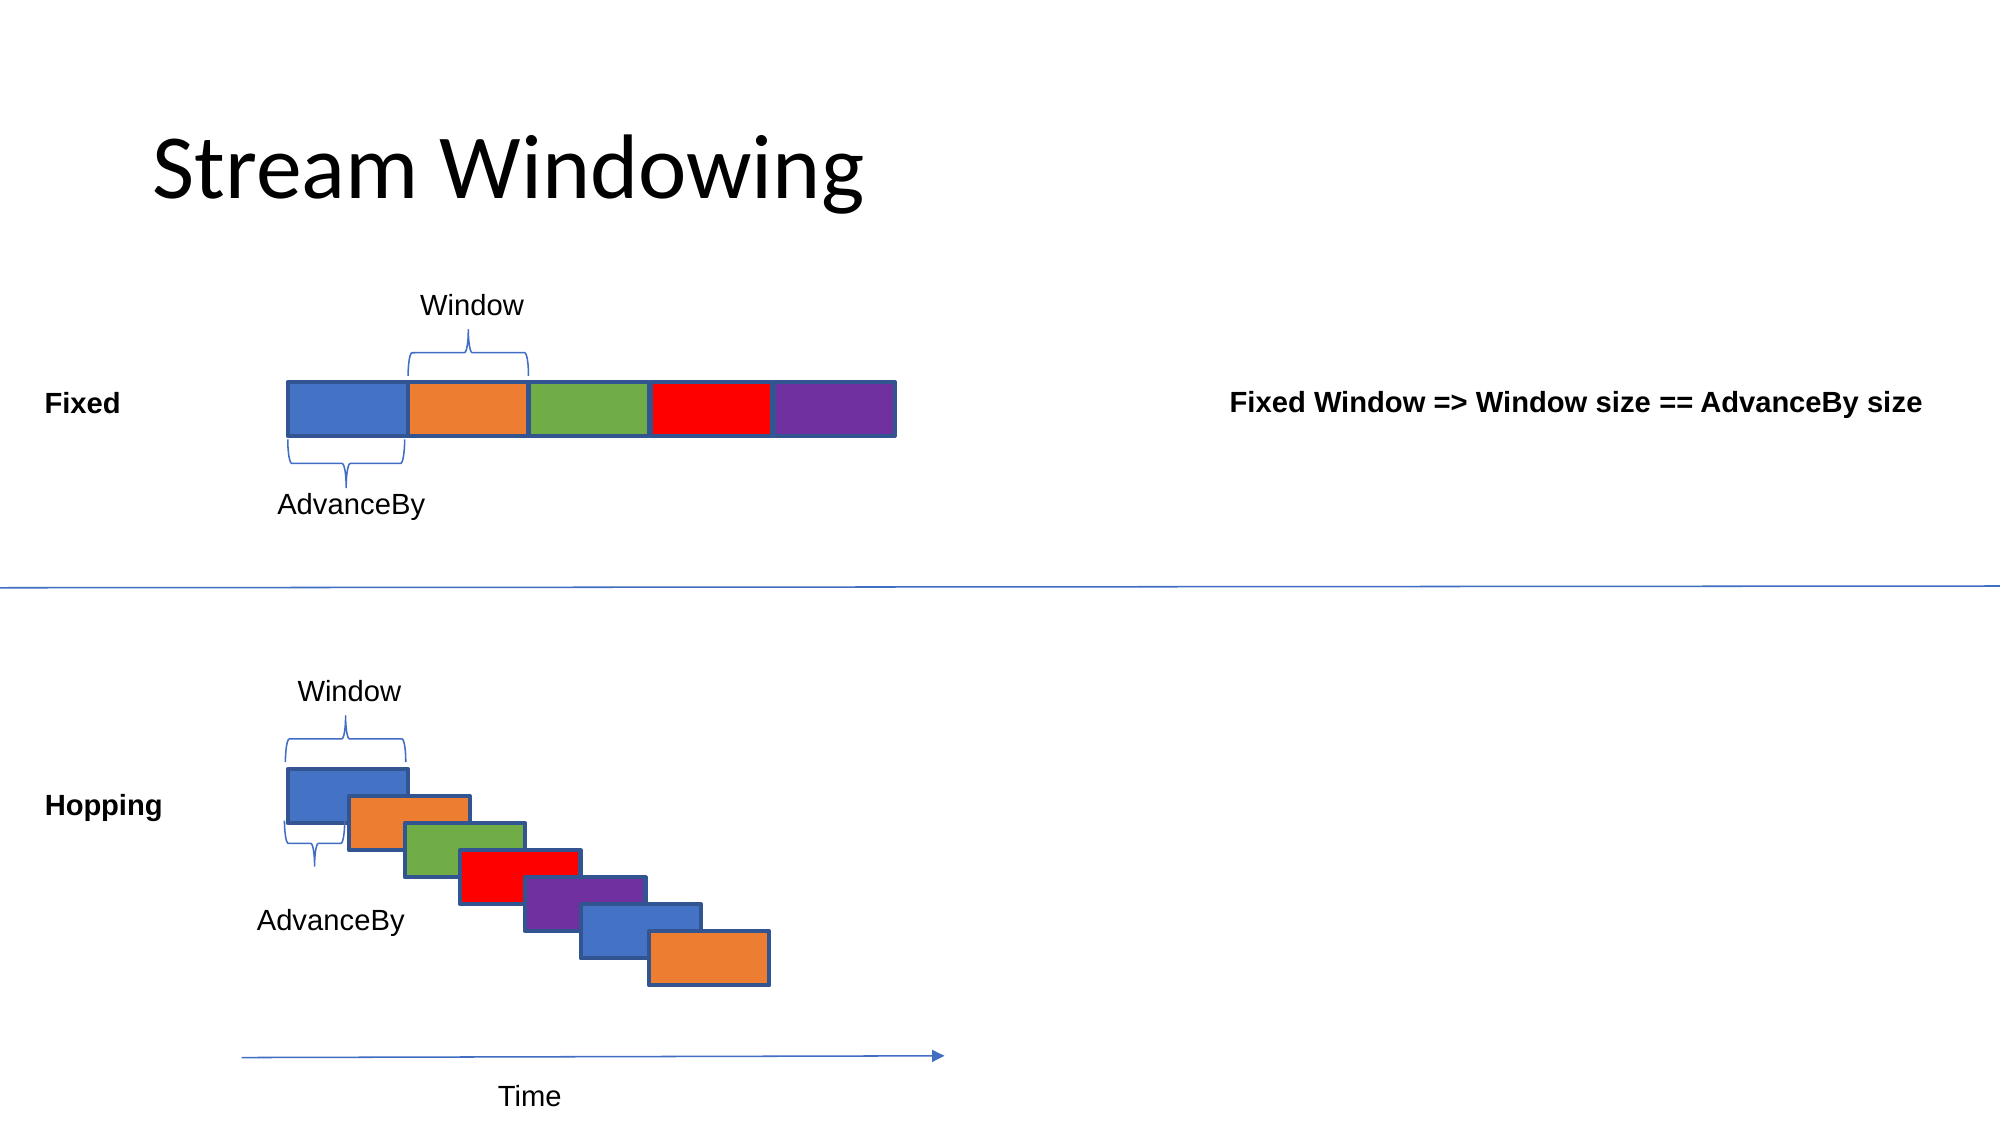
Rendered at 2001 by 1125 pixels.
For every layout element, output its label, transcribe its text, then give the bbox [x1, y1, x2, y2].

text_box Time [483, 1069, 577, 1120]
text_box [647, 929, 771, 987]
text_box [772, 380, 897, 438]
text_box Window [282, 665, 417, 715]
text_box Fixed Window => Window size == AdvanceBy size [1214, 375, 1938, 426]
text_box [406, 380, 526, 438]
text_box AdvanceBy [242, 893, 421, 944]
text_box [403, 821, 527, 879]
text_box [286, 380, 406, 438]
text_box [284, 715, 407, 763]
text_box [283, 820, 346, 867]
text_box [458, 848, 583, 906]
text_box Hopping [30, 778, 178, 829]
text_box [649, 380, 772, 438]
text_box Window [405, 279, 539, 329]
text_box Fixed [29, 376, 136, 427]
text_box [526, 380, 649, 438]
text_box [523, 875, 648, 933]
text_box [347, 794, 472, 852]
text_box [407, 329, 530, 376]
text_box AdvanceBy [262, 477, 441, 528]
text_box [286, 767, 410, 825]
title Stream Windowing [137, 59, 1863, 278]
text_box [579, 902, 703, 960]
text_box [287, 439, 406, 477]
